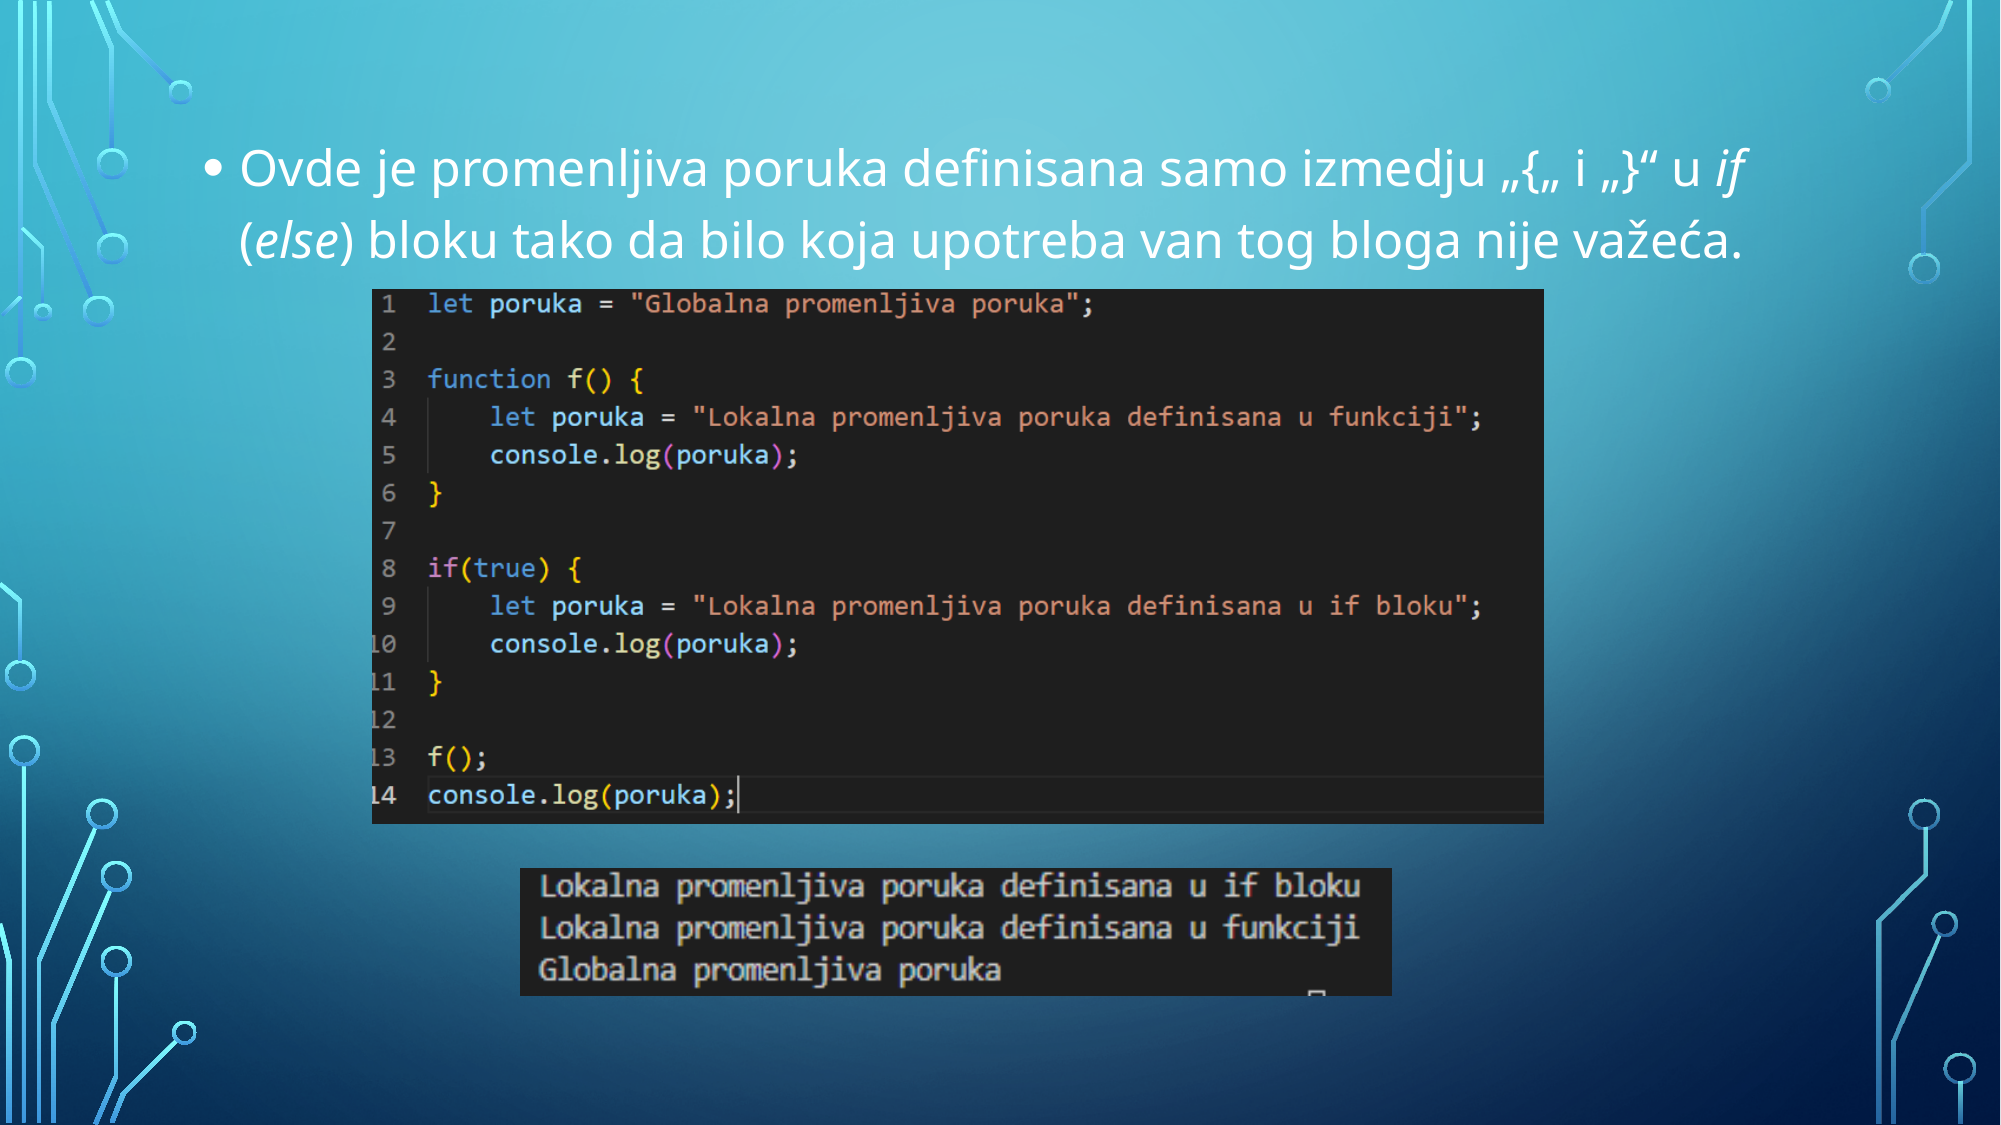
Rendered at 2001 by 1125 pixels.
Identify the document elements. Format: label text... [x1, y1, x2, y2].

list Ovde je promenljiva poruka definisana samo izmedju „{„ i „}“ u if (else) bloku tako da bilo koja upotreba van tog bloga nije važeća. [187, 117, 1813, 950]
picture [371, 289, 1545, 824]
picture [519, 868, 1392, 996]
